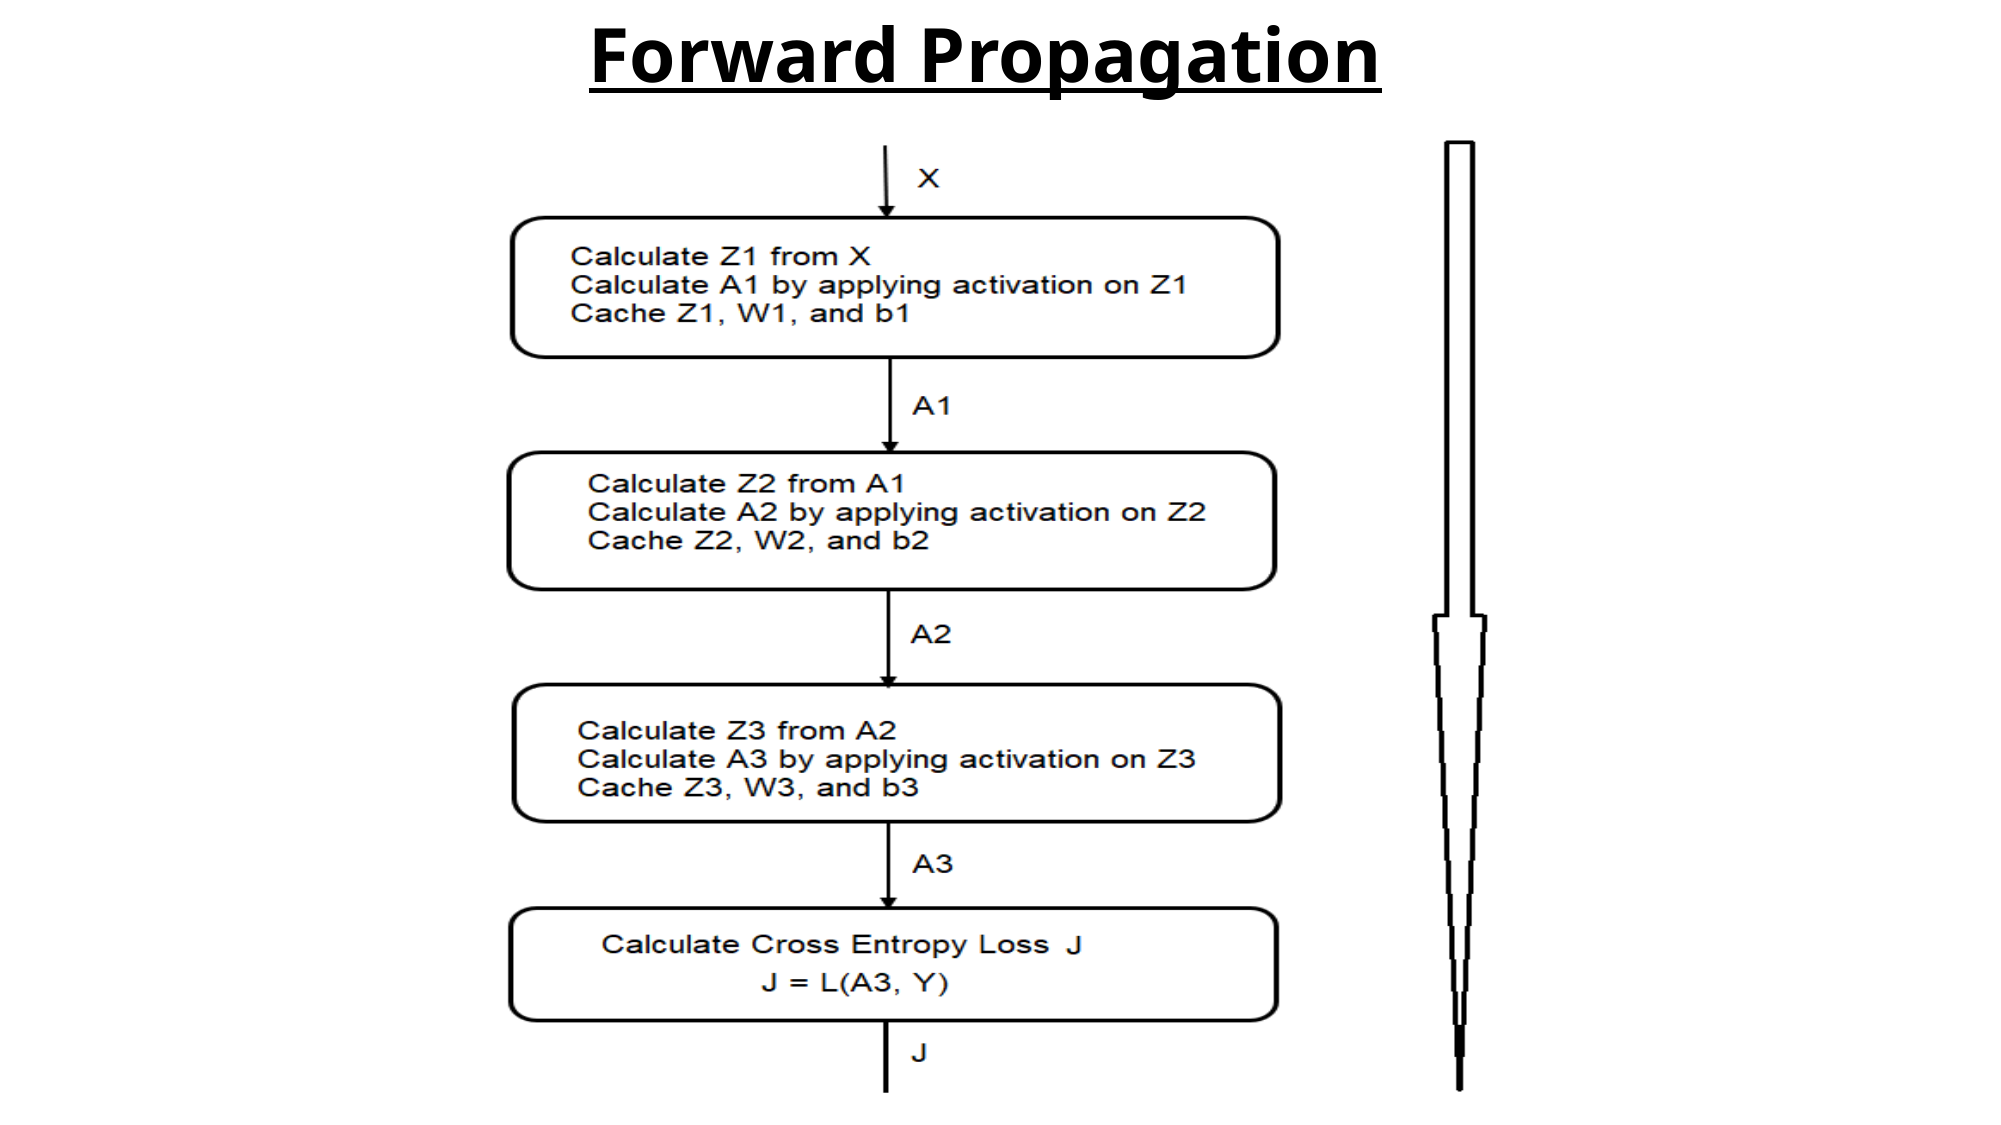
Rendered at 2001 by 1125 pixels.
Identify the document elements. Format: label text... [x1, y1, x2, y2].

text_box Forward Propagation [573, 0, 1574, 105]
picture [278, 85, 1534, 1125]
